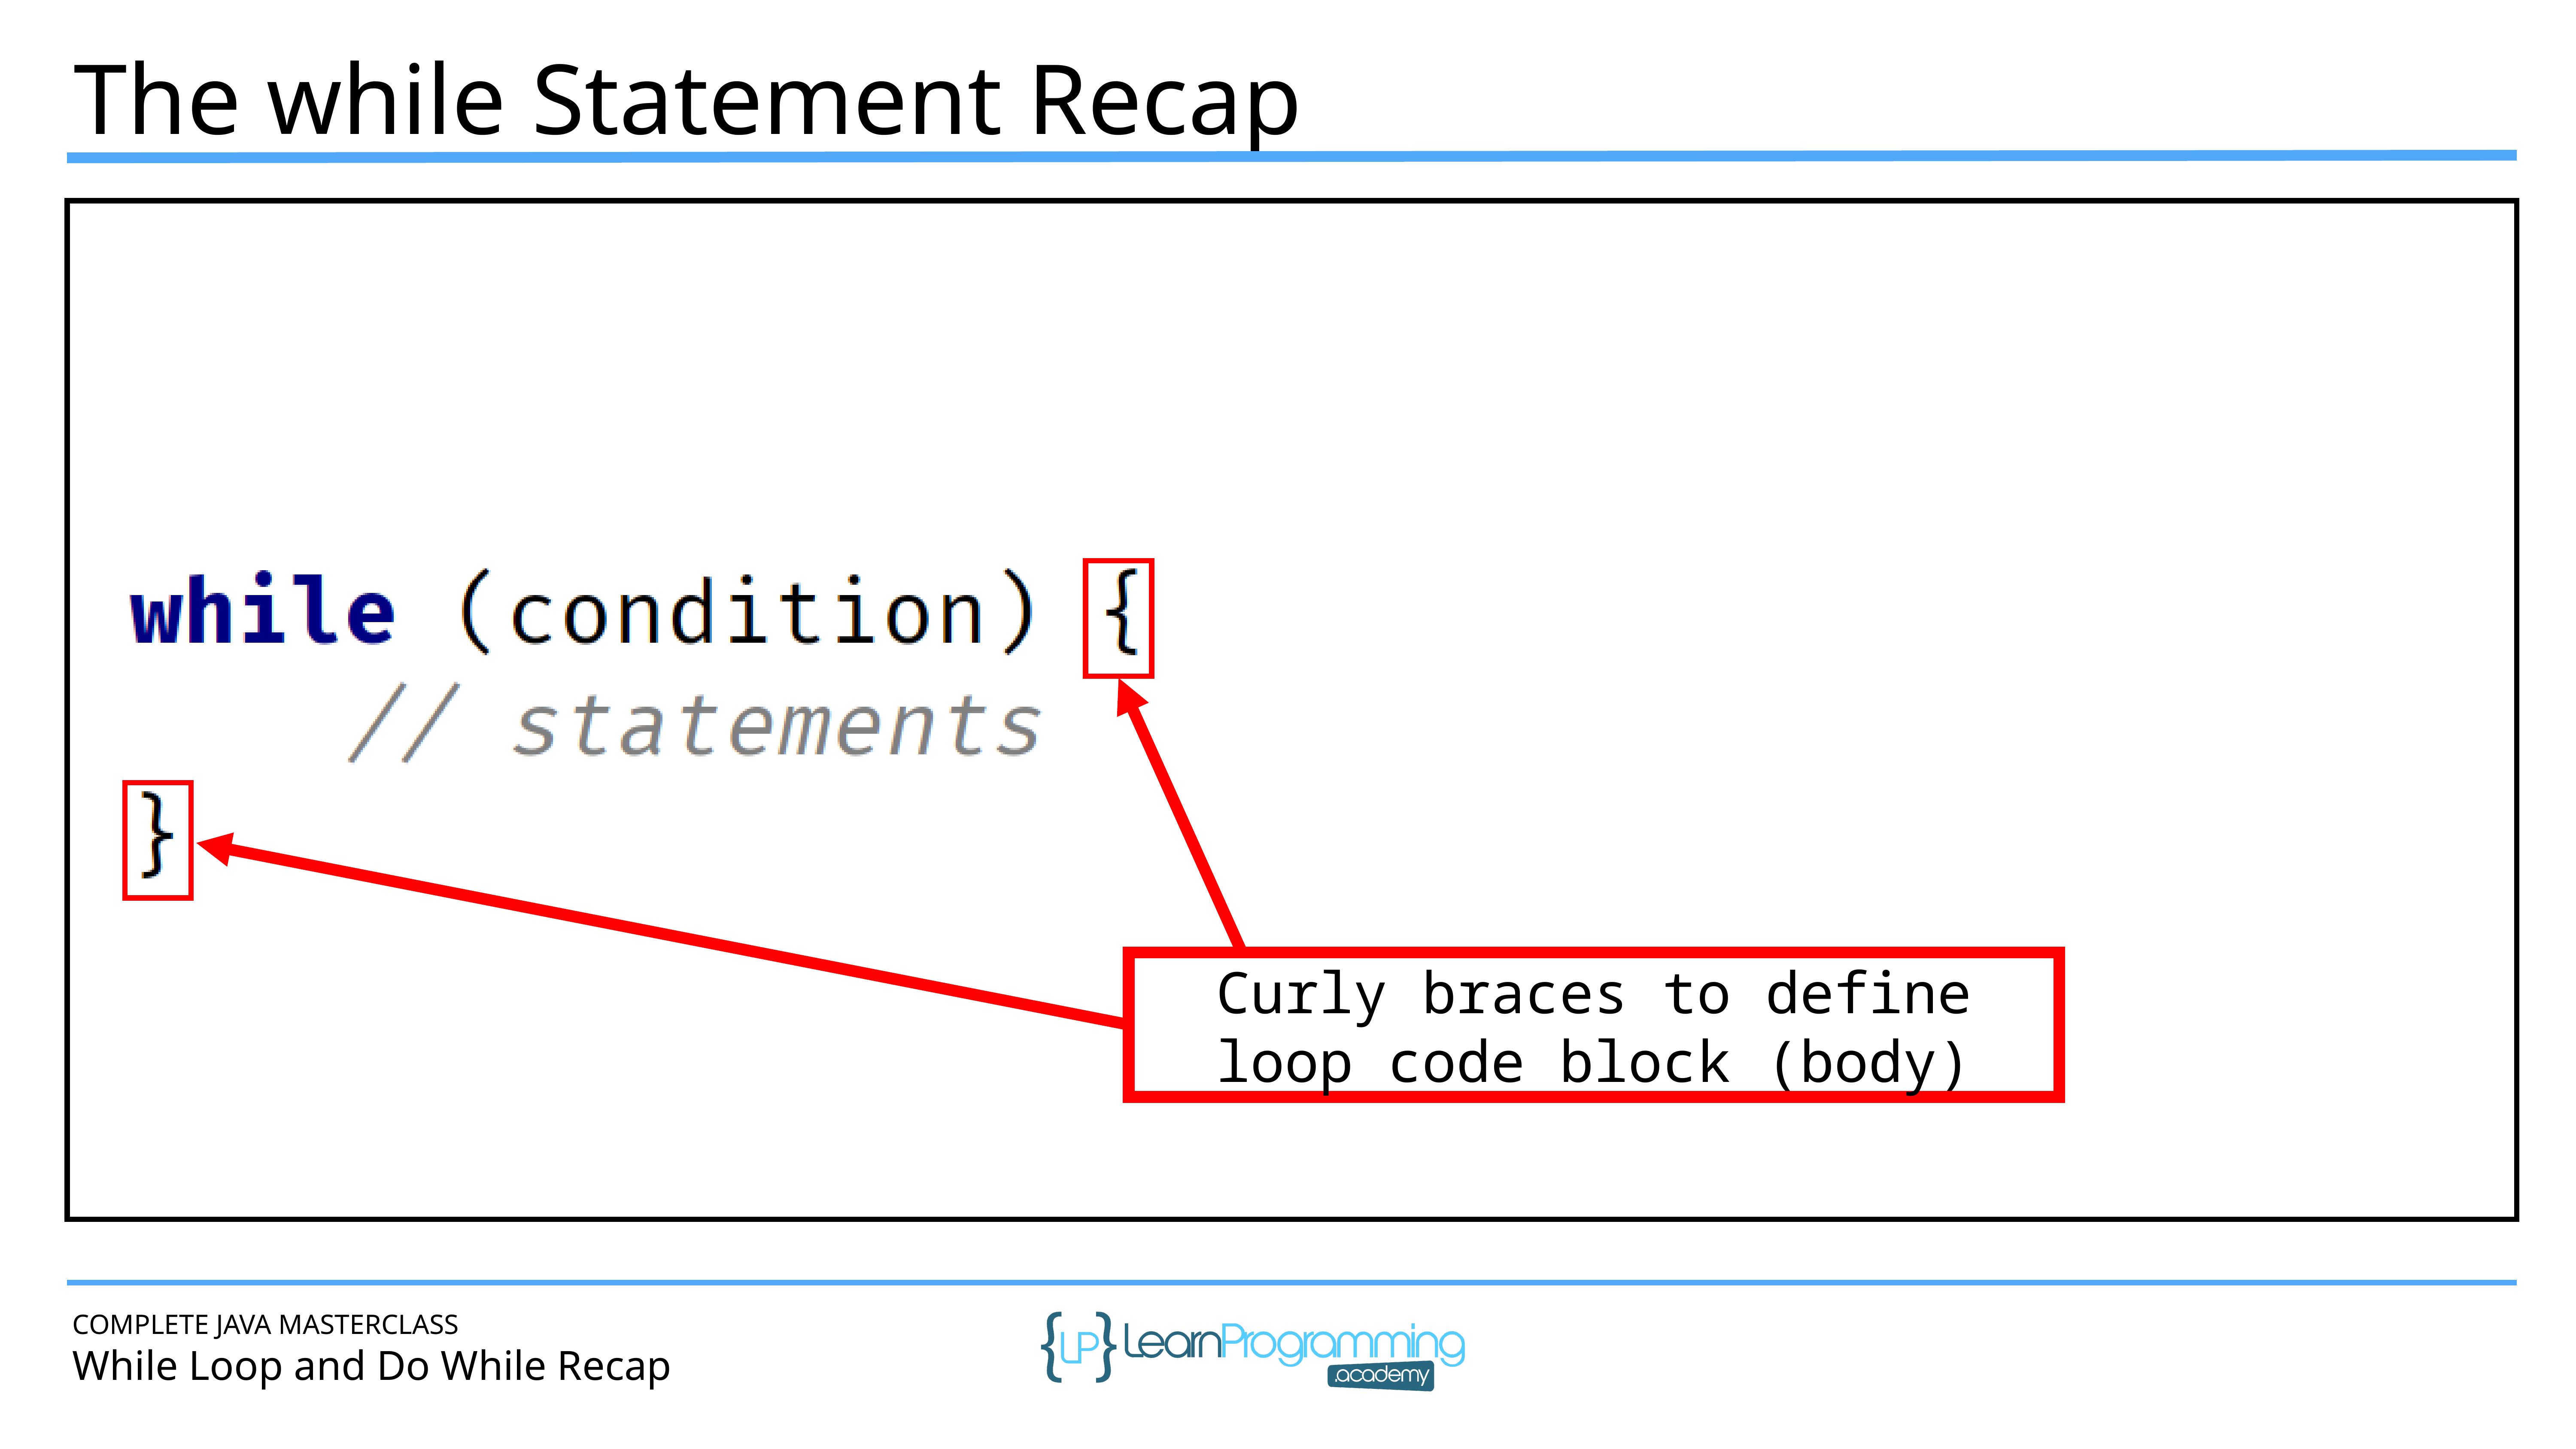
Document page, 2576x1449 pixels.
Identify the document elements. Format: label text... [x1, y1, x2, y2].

text_box [67, 200, 2517, 1219]
text_box COMPLETE JAVA MASTERCLASS While Loop and Do While Recap [67, 1302, 1030, 1394]
text_box [125, 895, 191, 898]
picture [1032, 1302, 1477, 1400]
picture [119, 558, 1152, 891]
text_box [1118, 677, 1241, 950]
text_box Curly braces to define loop code block (body) [1129, 952, 2060, 1097]
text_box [196, 843, 1129, 1025]
text_box The while Statement Recap [68, 32, 1308, 159]
